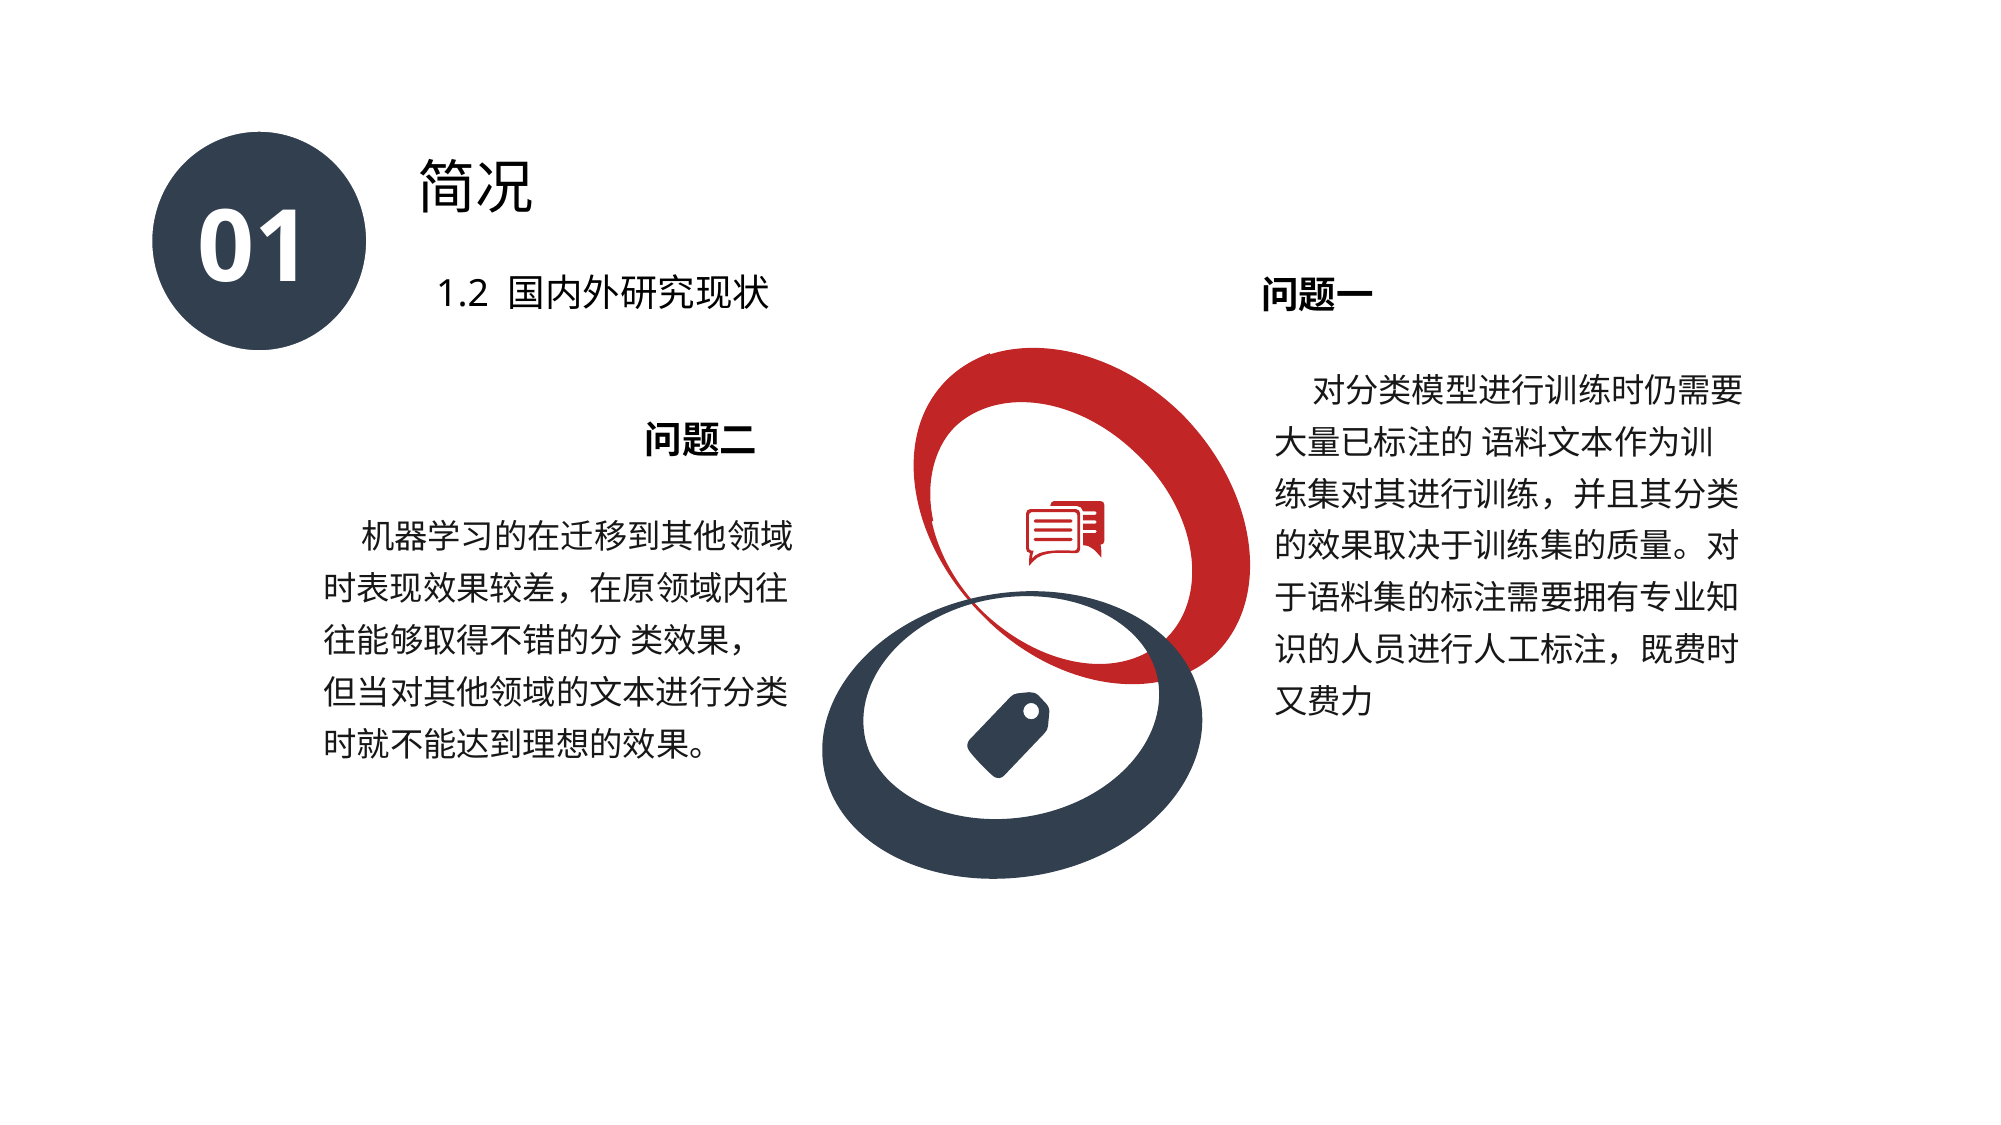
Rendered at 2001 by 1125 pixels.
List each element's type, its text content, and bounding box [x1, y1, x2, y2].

text_box [1050, 501, 1105, 558]
text_box 1.2 国内外研究现状 [436, 246, 1055, 314]
text_box [972, 603, 1158, 685]
text_box [922, 521, 971, 599]
text_box [822, 591, 1203, 879]
text_box 问题一 [1246, 263, 1564, 324]
text_box 问题二 [629, 408, 947, 469]
text_box 01 [150, 129, 369, 353]
text_box [1026, 509, 1081, 566]
text_box [990, 347, 1251, 672]
text_box 简况 [417, 149, 1347, 221]
text_box [927, 353, 990, 437]
text_box [914, 469, 934, 522]
text_box 机器学习的在迁移到其他领域时表现效果较差，在原领域内往往能够取得不错的分 类效果，但当对其他领域的文本进行分类时就不能达到理想的效果。 [308, 495, 810, 771]
text_box [967, 692, 1050, 779]
text_box 对分类模型进行训练时仍需要大量已标注的 语料文本作为训练集对其进行训练，并且其分类的效果取决于训练集的质量。对于语料集的标注需要拥有专业知识的人员进行人工标注，既费时又费力 [1259, 349, 1761, 728]
